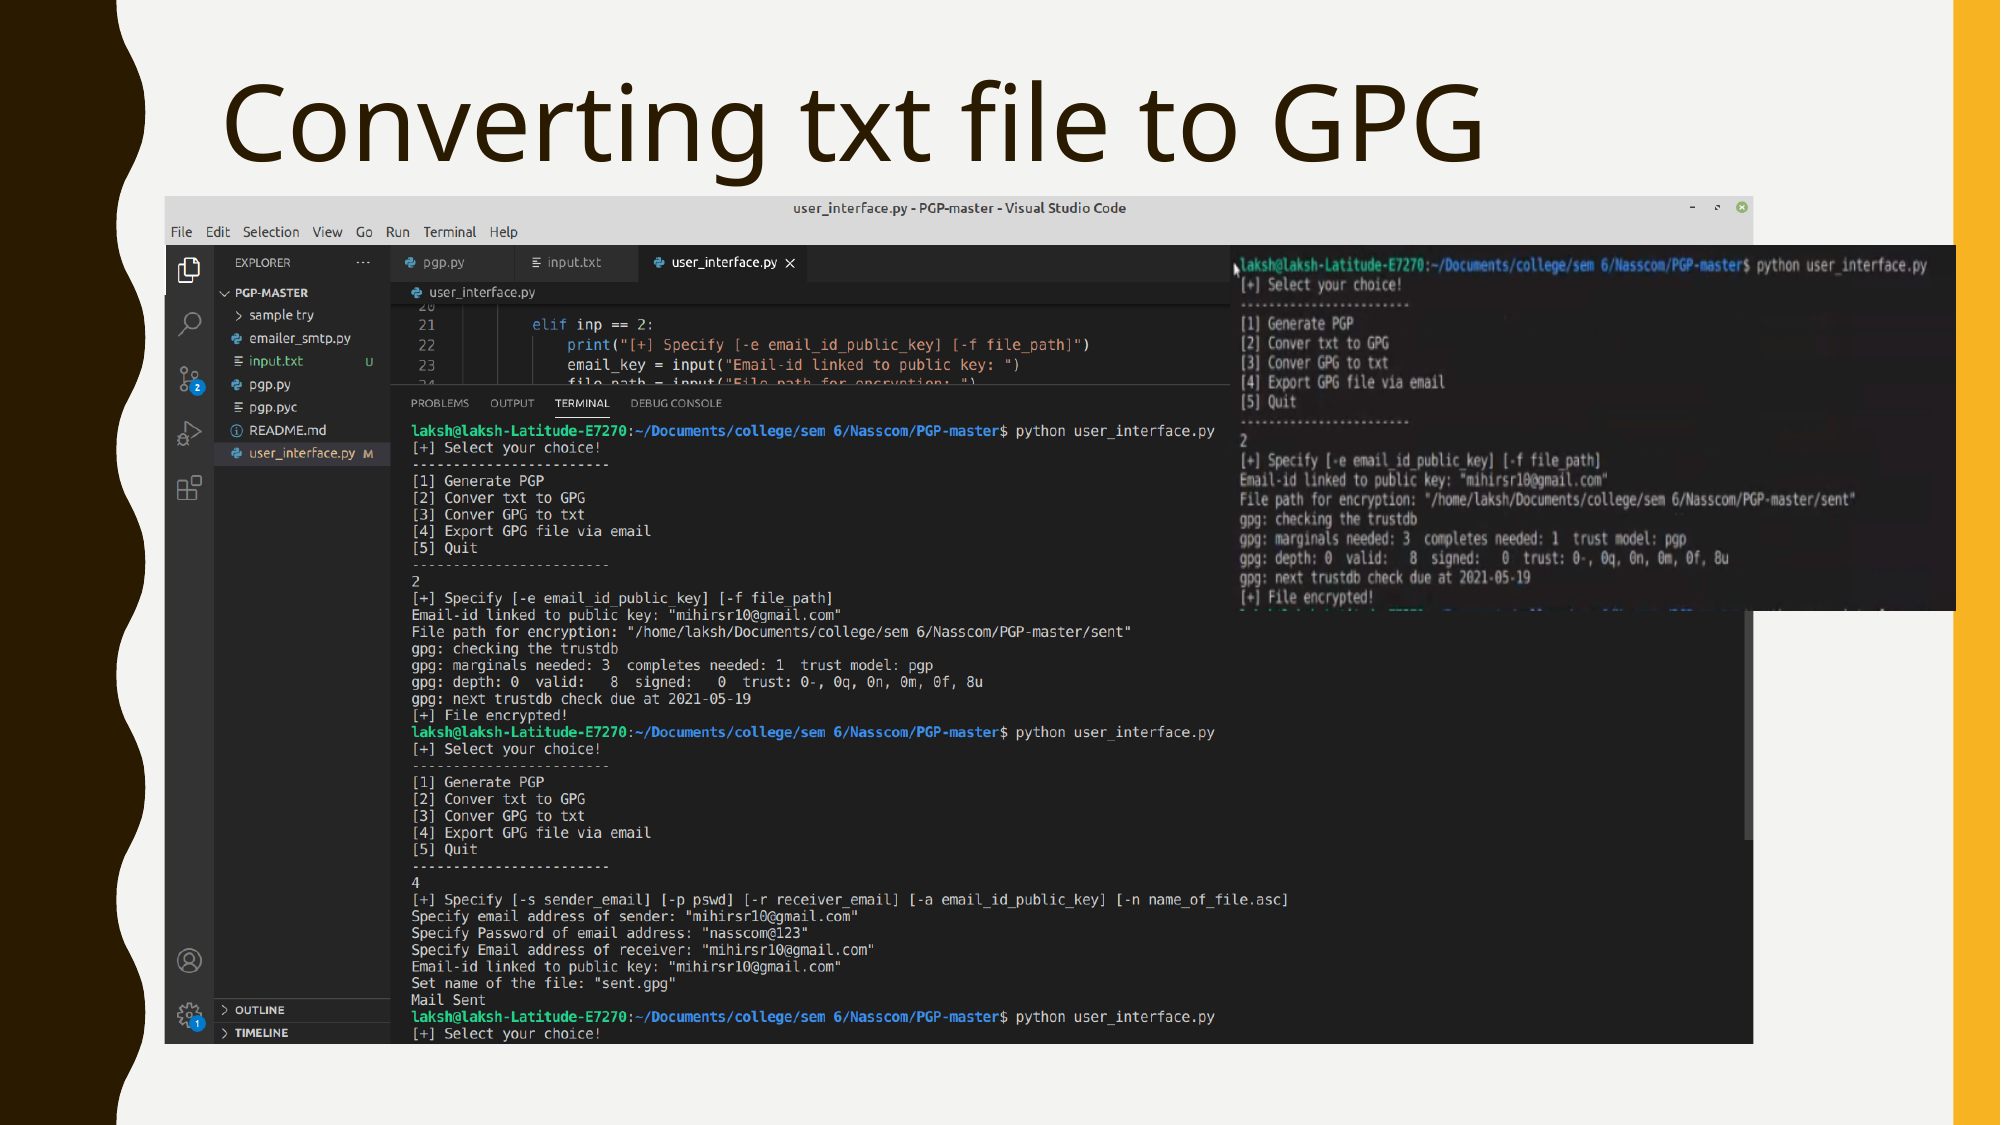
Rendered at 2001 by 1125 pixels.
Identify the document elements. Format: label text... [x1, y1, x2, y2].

picture [164, 195, 1956, 1044]
title Converting txt file to GPG [205, 62, 1875, 243]
